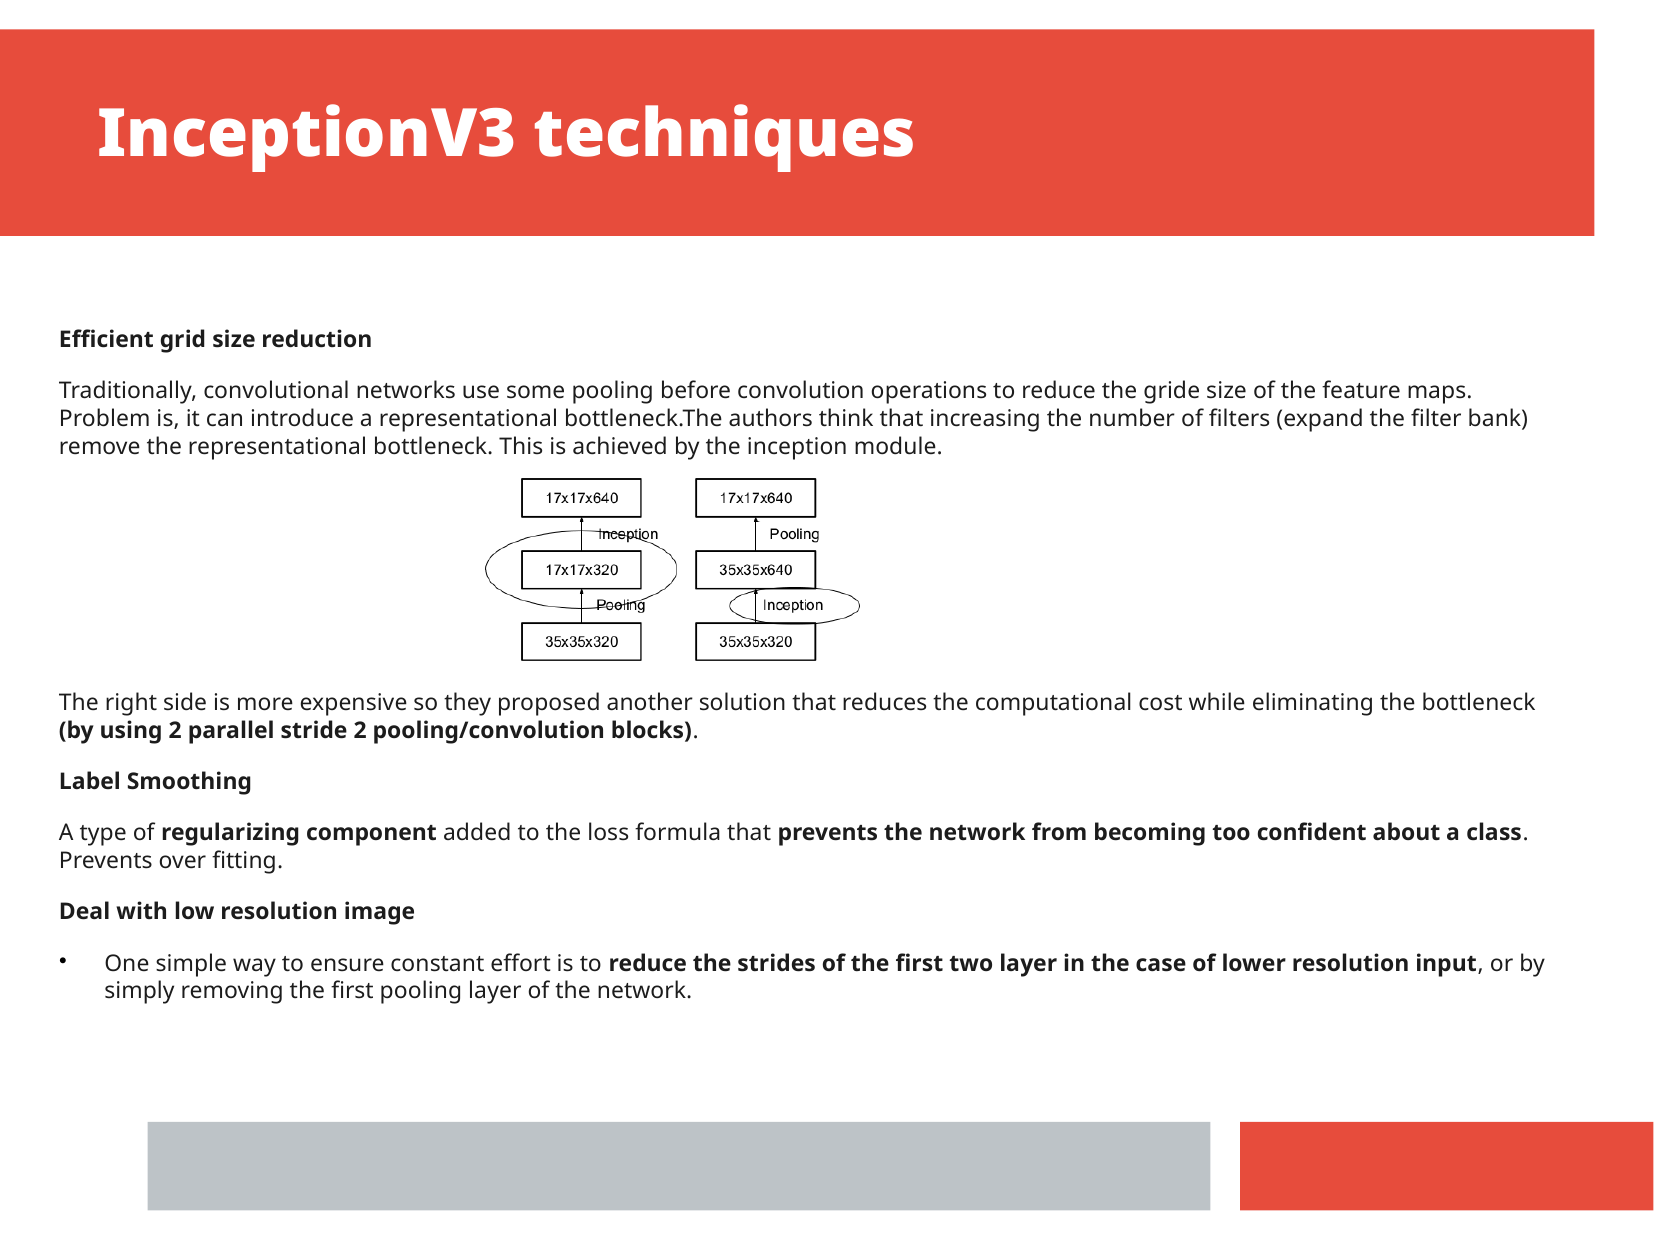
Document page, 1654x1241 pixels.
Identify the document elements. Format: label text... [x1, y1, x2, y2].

text_box [58, 58, 1595, 207]
text_box Efficient grid size reduction Traditionally, convolutional networks use some pooling before convolution operations to reduce the gride size of the feature maps. Problem is, it can introduce a representational bottleneck.The authors think that increasing the number of filters (expand the filter bank) remove the representational bottleneck. This is achieved by the inception module. The right side is more expensive so they proposed another solution that reduces the computational cost while eliminating the bottleneck (by using 2 parallel stride 2 pooling/convolution blocks). Label Smoothing A type of regularizing component added to the loss formula that prevents the network from becoming too confident about a class. Prevents over fitting. Deal with low resolution image One simple way to ensure constant effort is to reduce the strides of the first two layer in the case of lower resolution input, or by simply removing the first pooling layer of the network. [58, 324, 1565, 1093]
text_box InceptionV3 techniques [82, 82, 1050, 176]
picture [483, 460, 870, 684]
